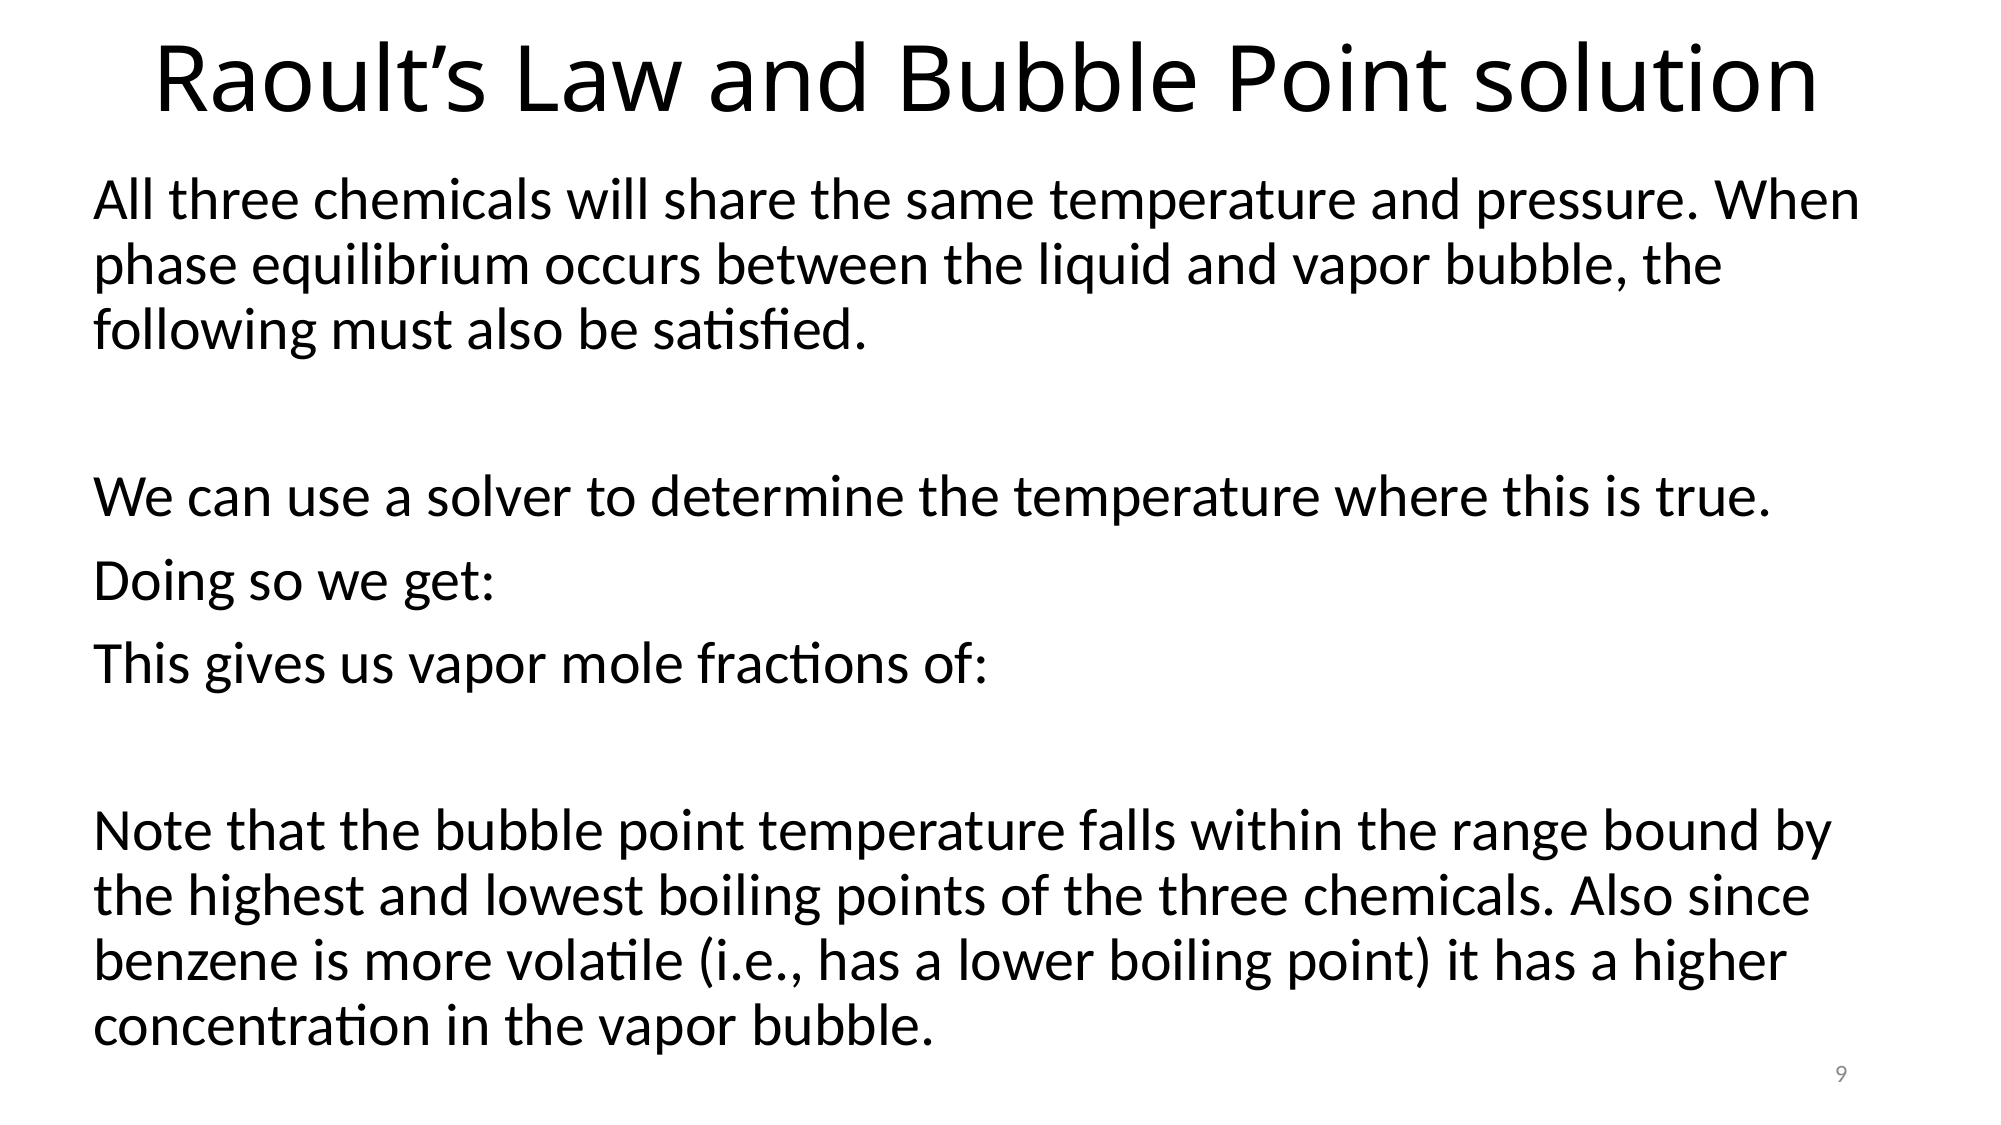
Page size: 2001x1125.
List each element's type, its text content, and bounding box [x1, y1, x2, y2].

title Raoult’s Law and Bubble Point solution [137, 3, 1863, 161]
slide_number 9 [1412, 1042, 1863, 1103]
